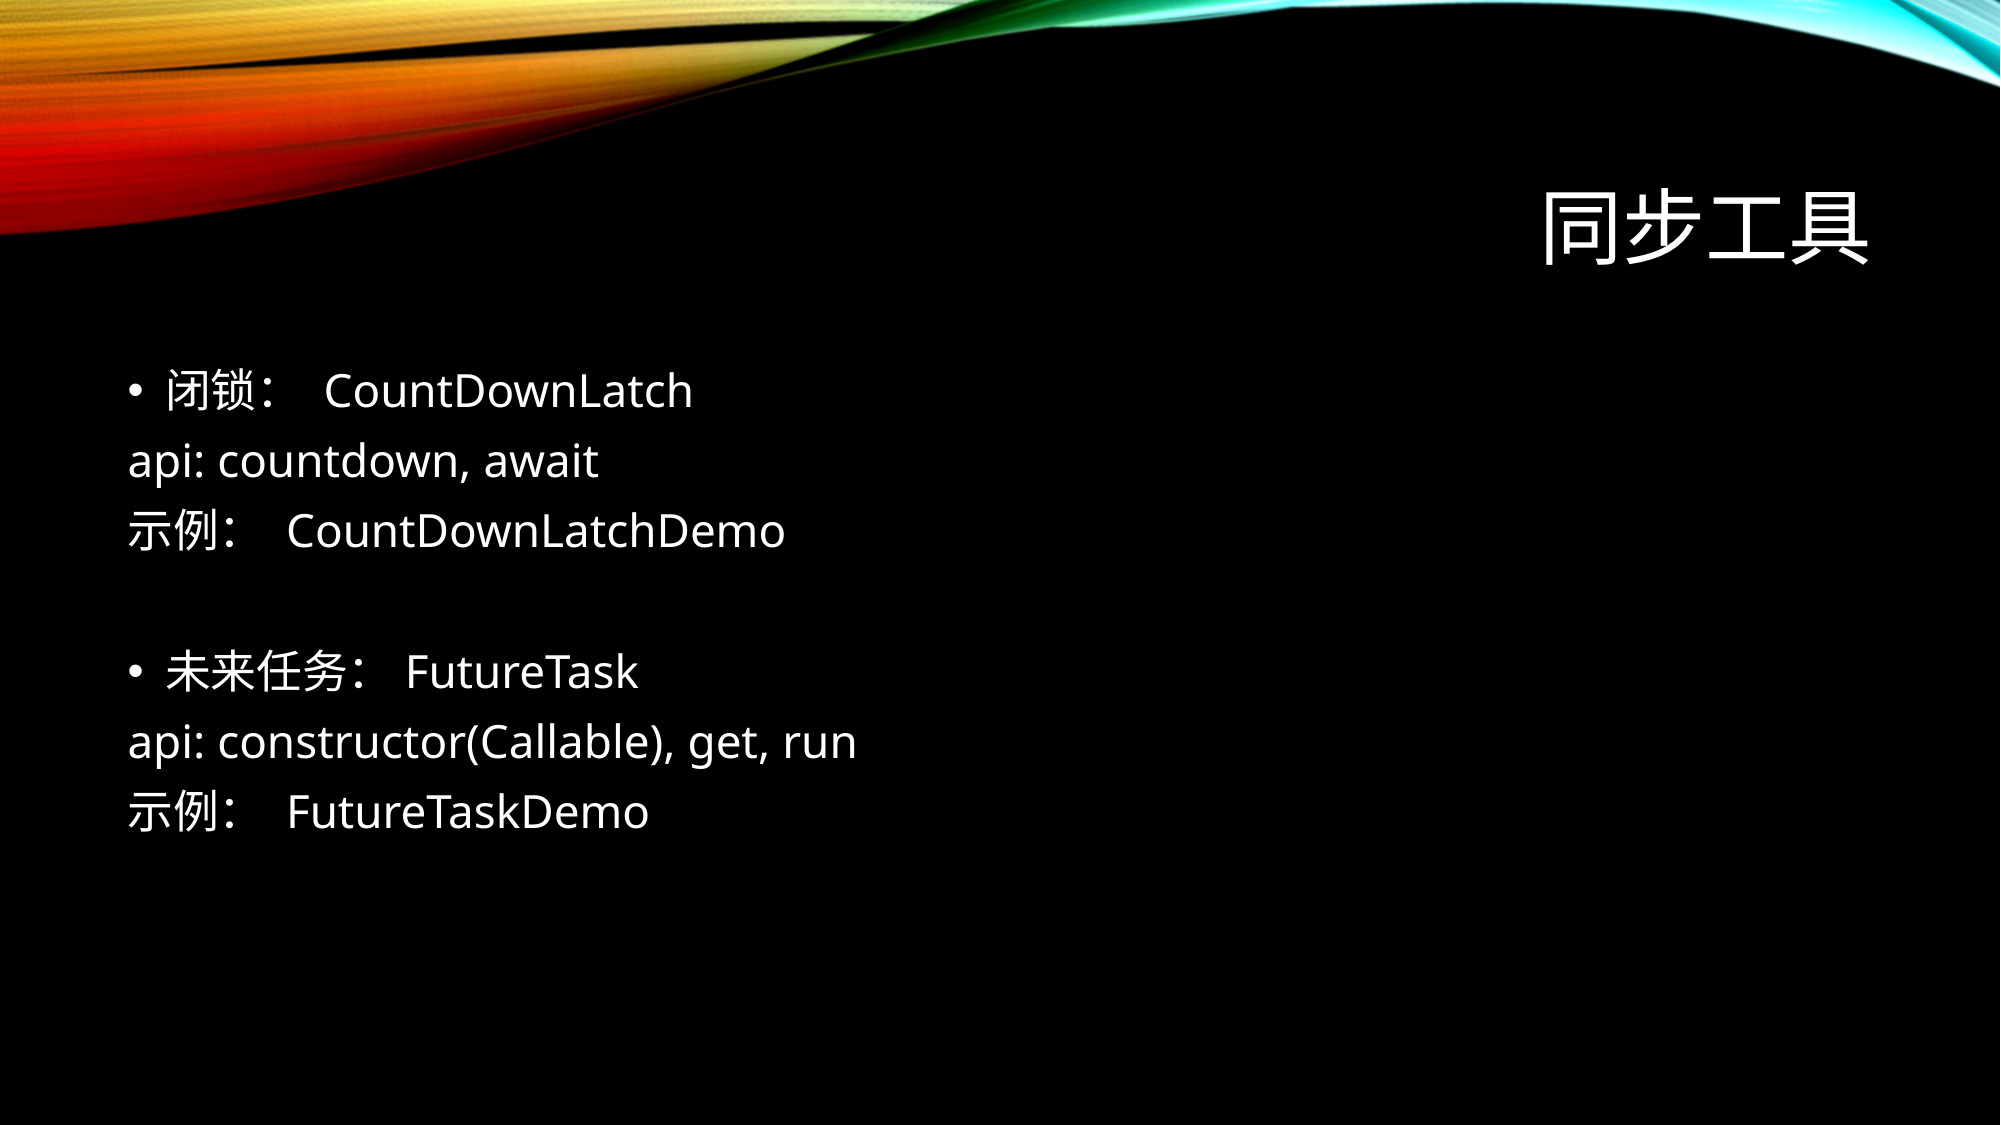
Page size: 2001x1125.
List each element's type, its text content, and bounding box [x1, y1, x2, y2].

picture [0, 0, 2000, 237]
list 闭锁： CountDownLatch api: countdown, await 示例： CountDownLatchDemo 未来任务：FutureTask api: constructor(Callable), get, run 示例： FutureTaskDemo [112, 360, 1888, 1021]
title 同步工具 [474, 125, 1888, 338]
